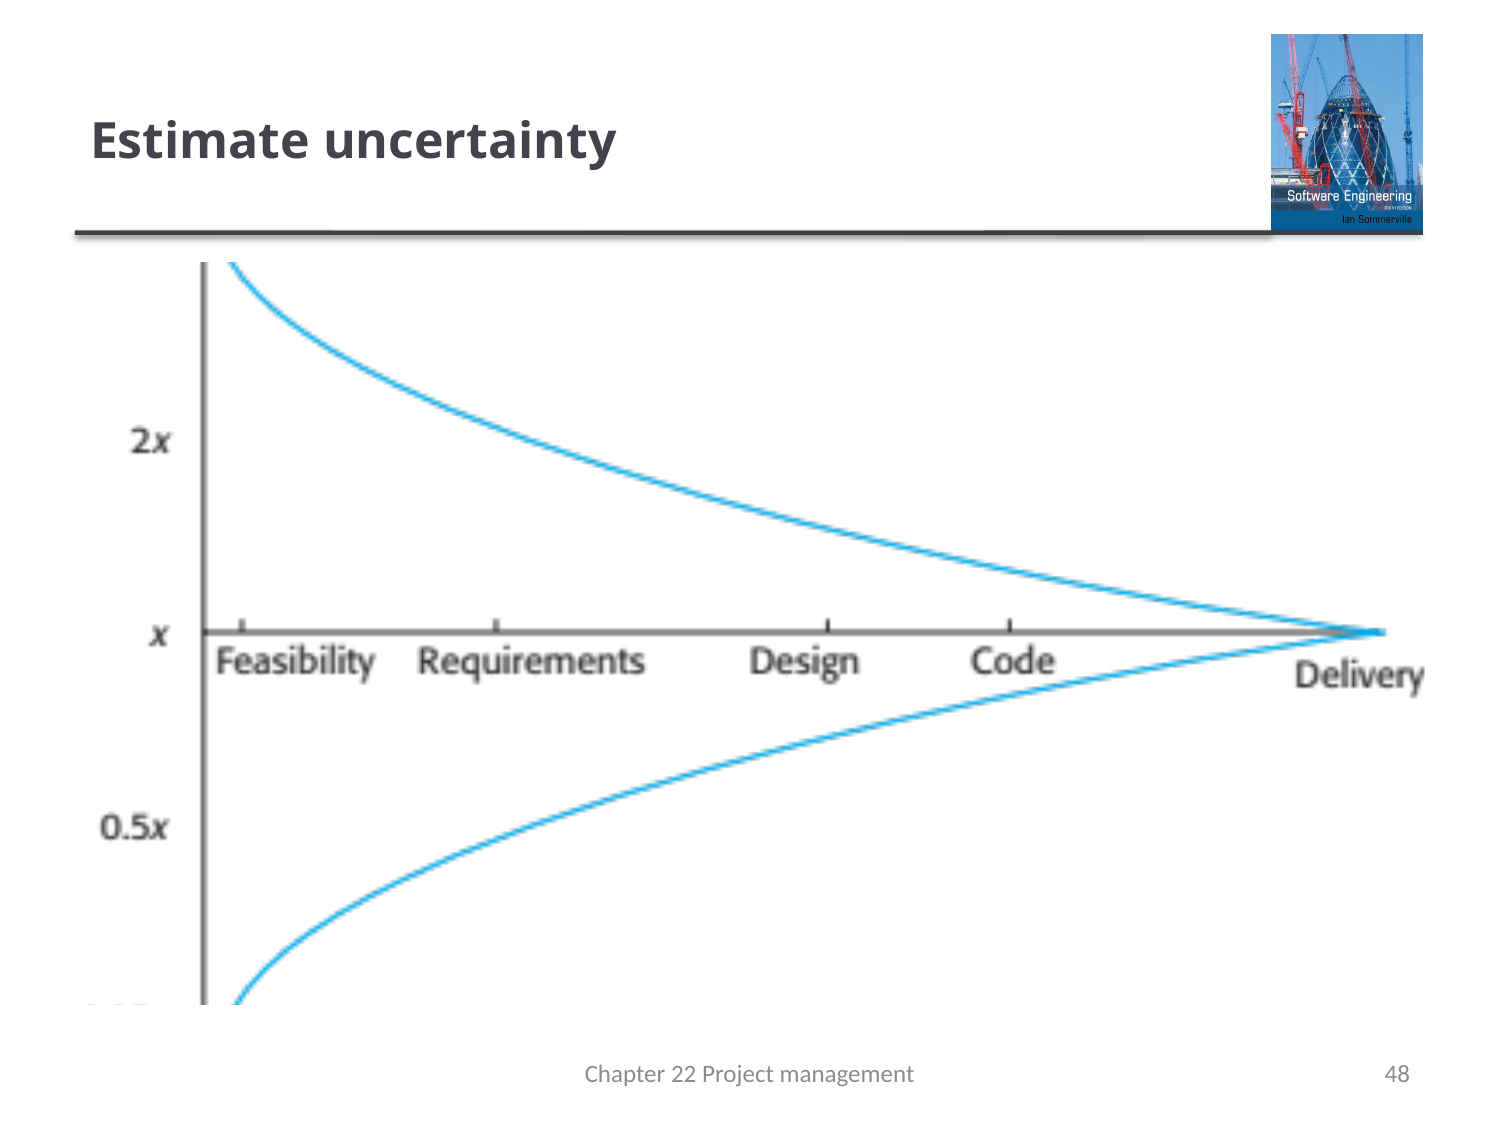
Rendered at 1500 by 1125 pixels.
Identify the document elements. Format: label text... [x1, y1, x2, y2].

picture [1271, 34, 1423, 230]
title Estimate uncertainty [74, 44, 1272, 233]
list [74, 262, 1426, 1006]
footer Chapter 22 Project management [512, 1042, 988, 1103]
slide_number 48 [1074, 1042, 1425, 1103]
